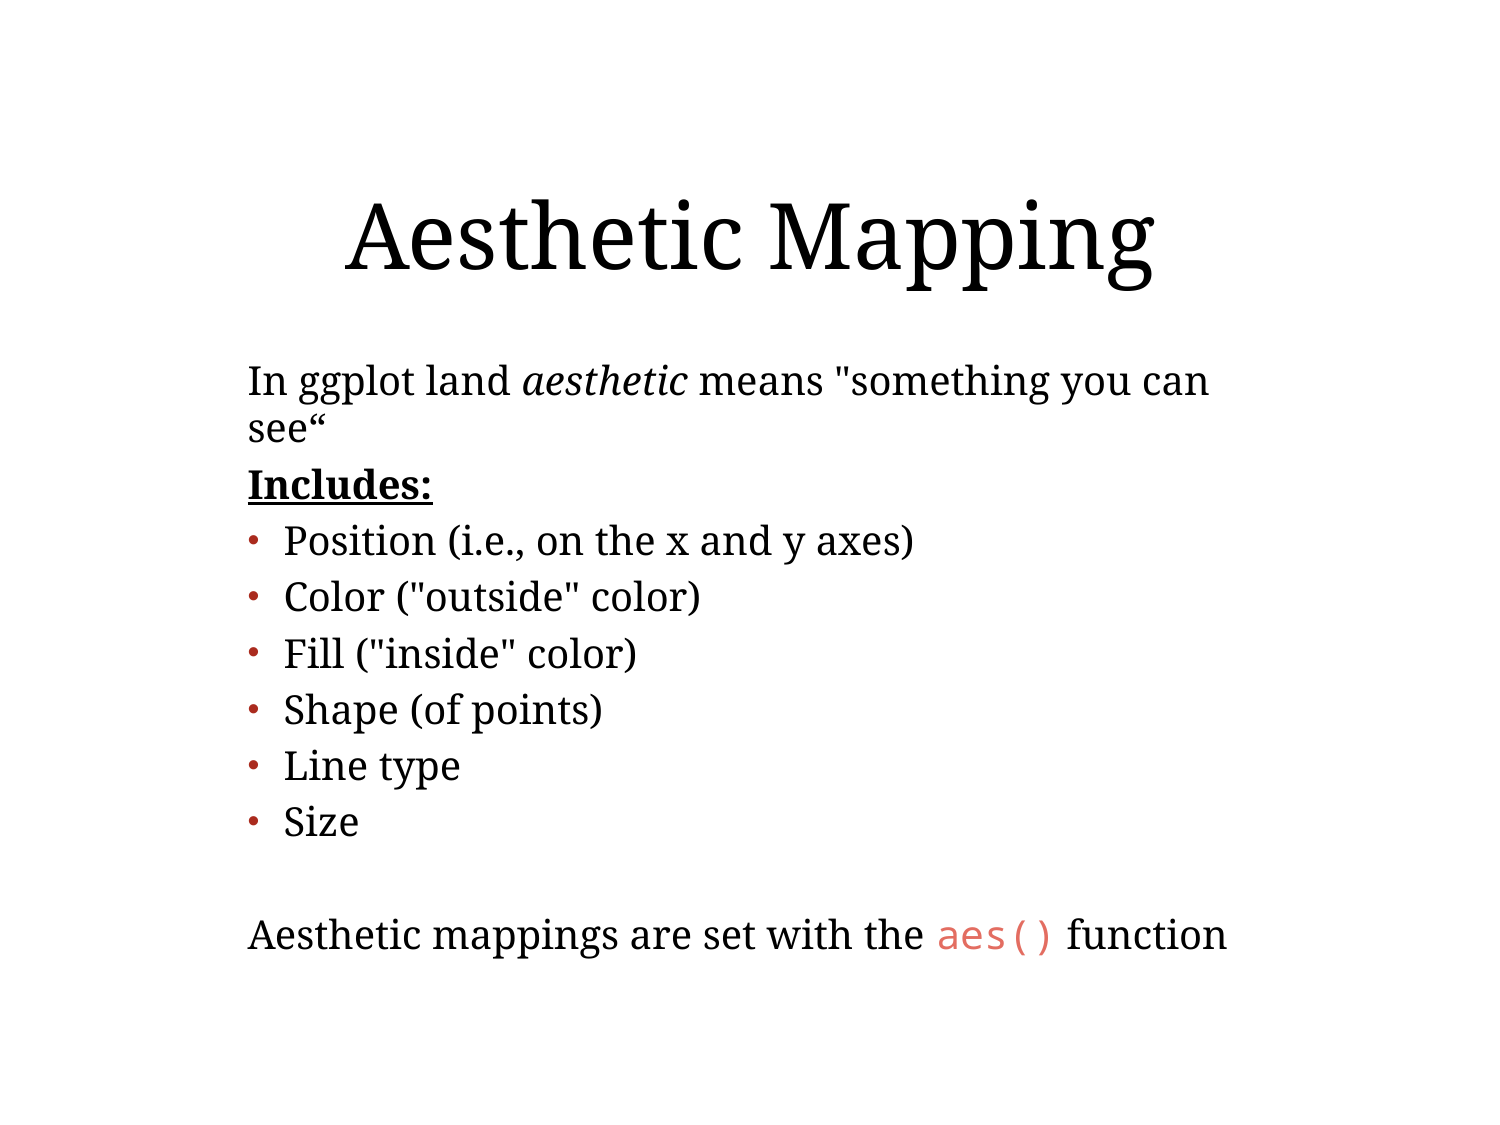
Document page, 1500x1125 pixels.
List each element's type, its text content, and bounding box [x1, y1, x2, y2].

list In ggplot land aesthetic means "something you can see“ Includes: Position (i.e., on the x and y axes) Color ("outside" color) Fill ("inside" color) Shape (of points) Line type Size Aesthetic mappings are set with the aes() function [239, 347, 1257, 940]
title Aesthetic Mapping [179, 133, 1323, 332]
